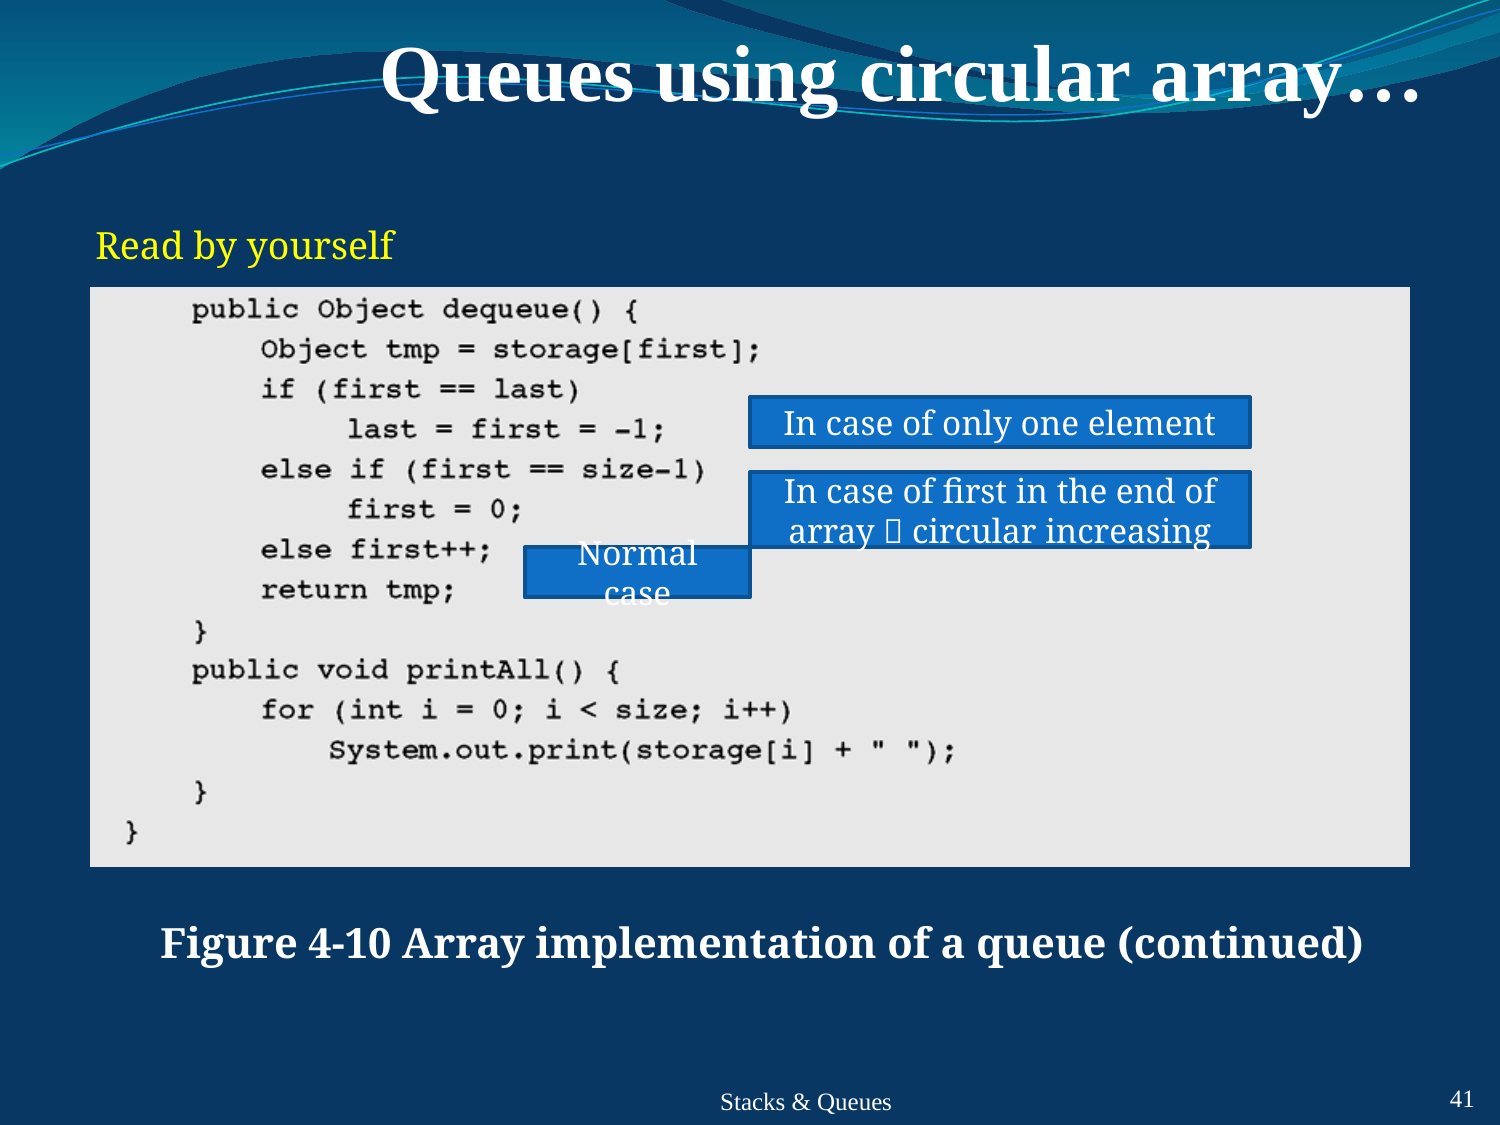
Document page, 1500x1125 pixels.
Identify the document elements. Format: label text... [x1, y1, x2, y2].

text_box Figure 4-10 Array implementation of a queue (continued) [145, 909, 1379, 975]
footer Stacks & Queues [437, 1074, 1175, 1116]
text_box Read by yourself [80, 214, 409, 275]
picture [90, 287, 1410, 868]
title Queues using circular array… [75, 12, 1425, 118]
slide_number 41 [1387, 1074, 1475, 1113]
